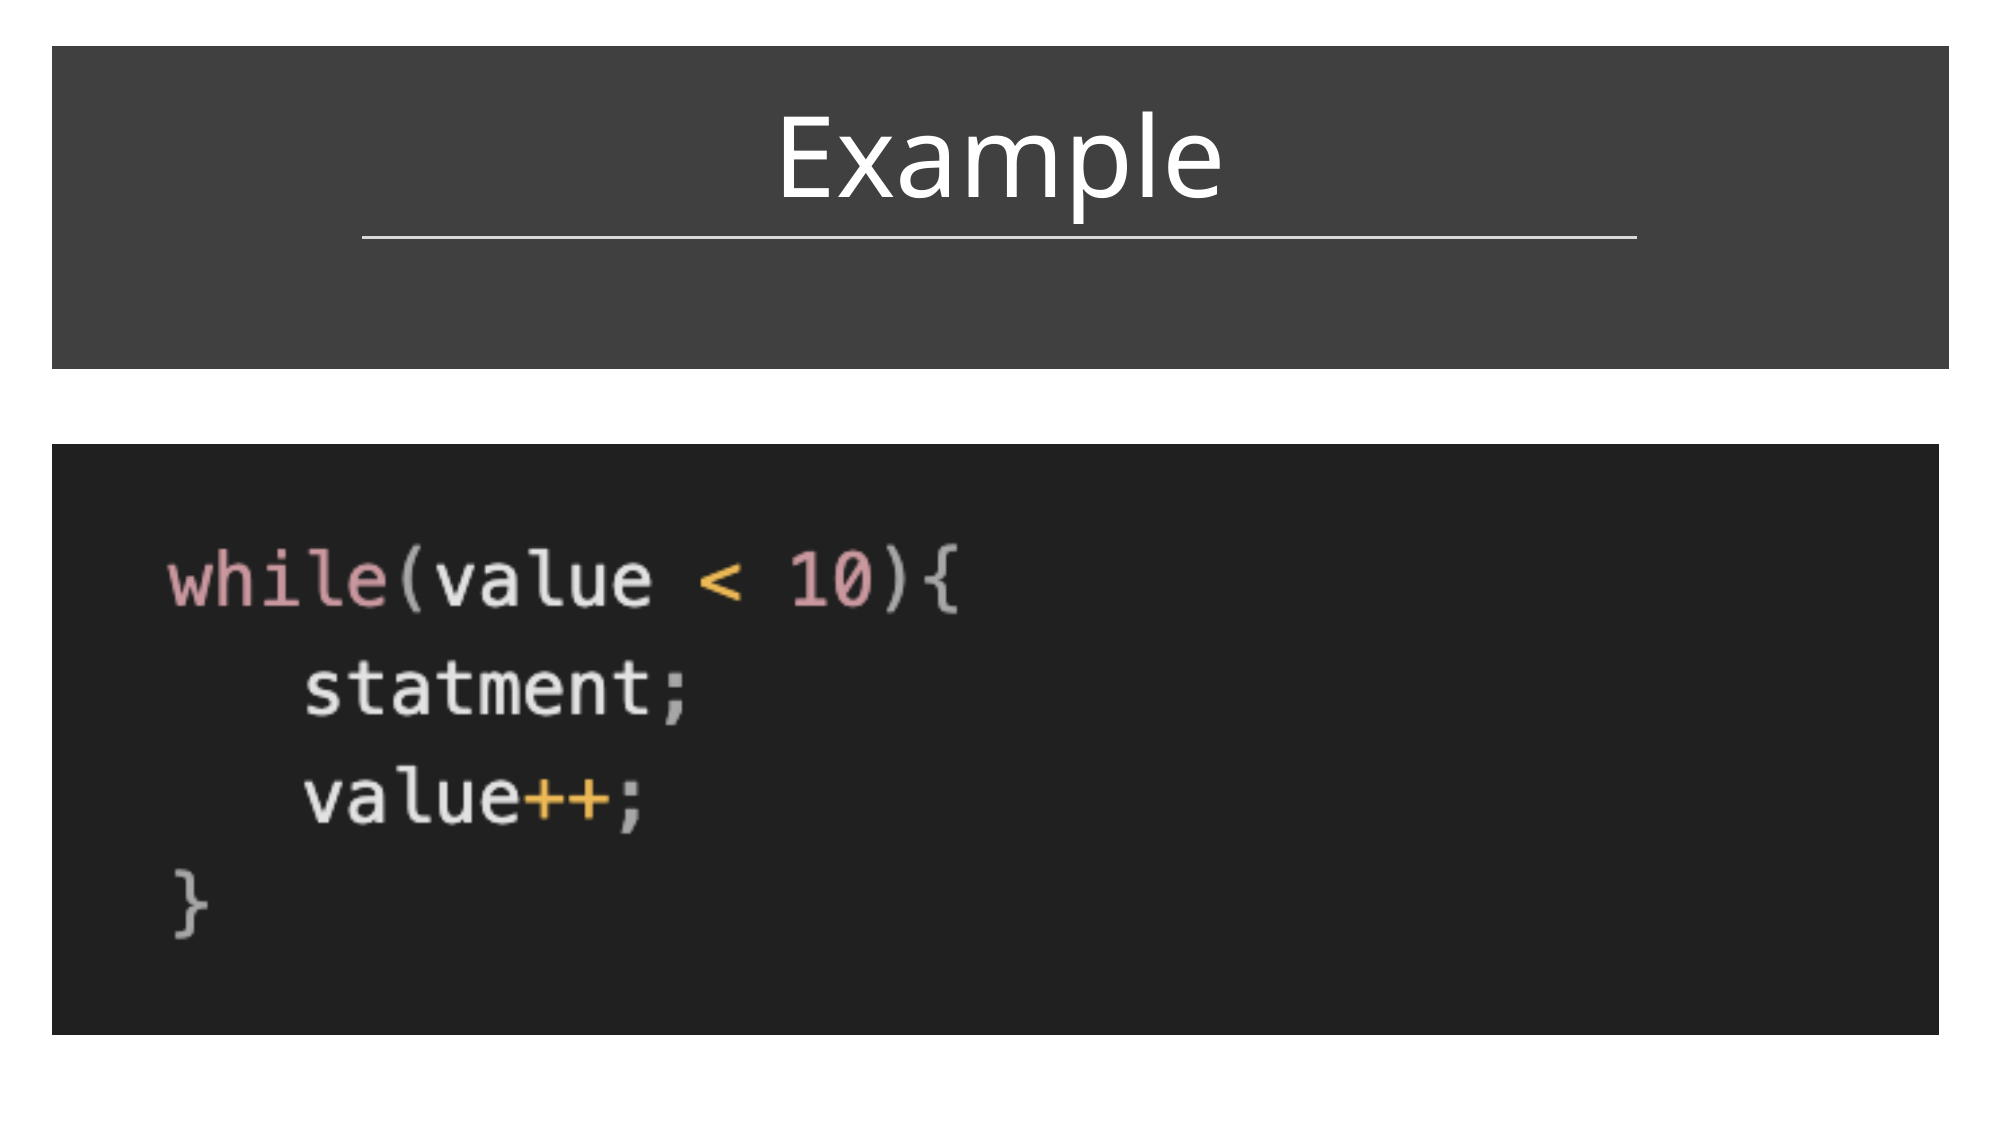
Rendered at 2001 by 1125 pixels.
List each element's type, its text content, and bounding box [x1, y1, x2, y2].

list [52, 444, 1939, 1035]
text_box [61, 55, 1939, 360]
title Example [86, 76, 1914, 230]
